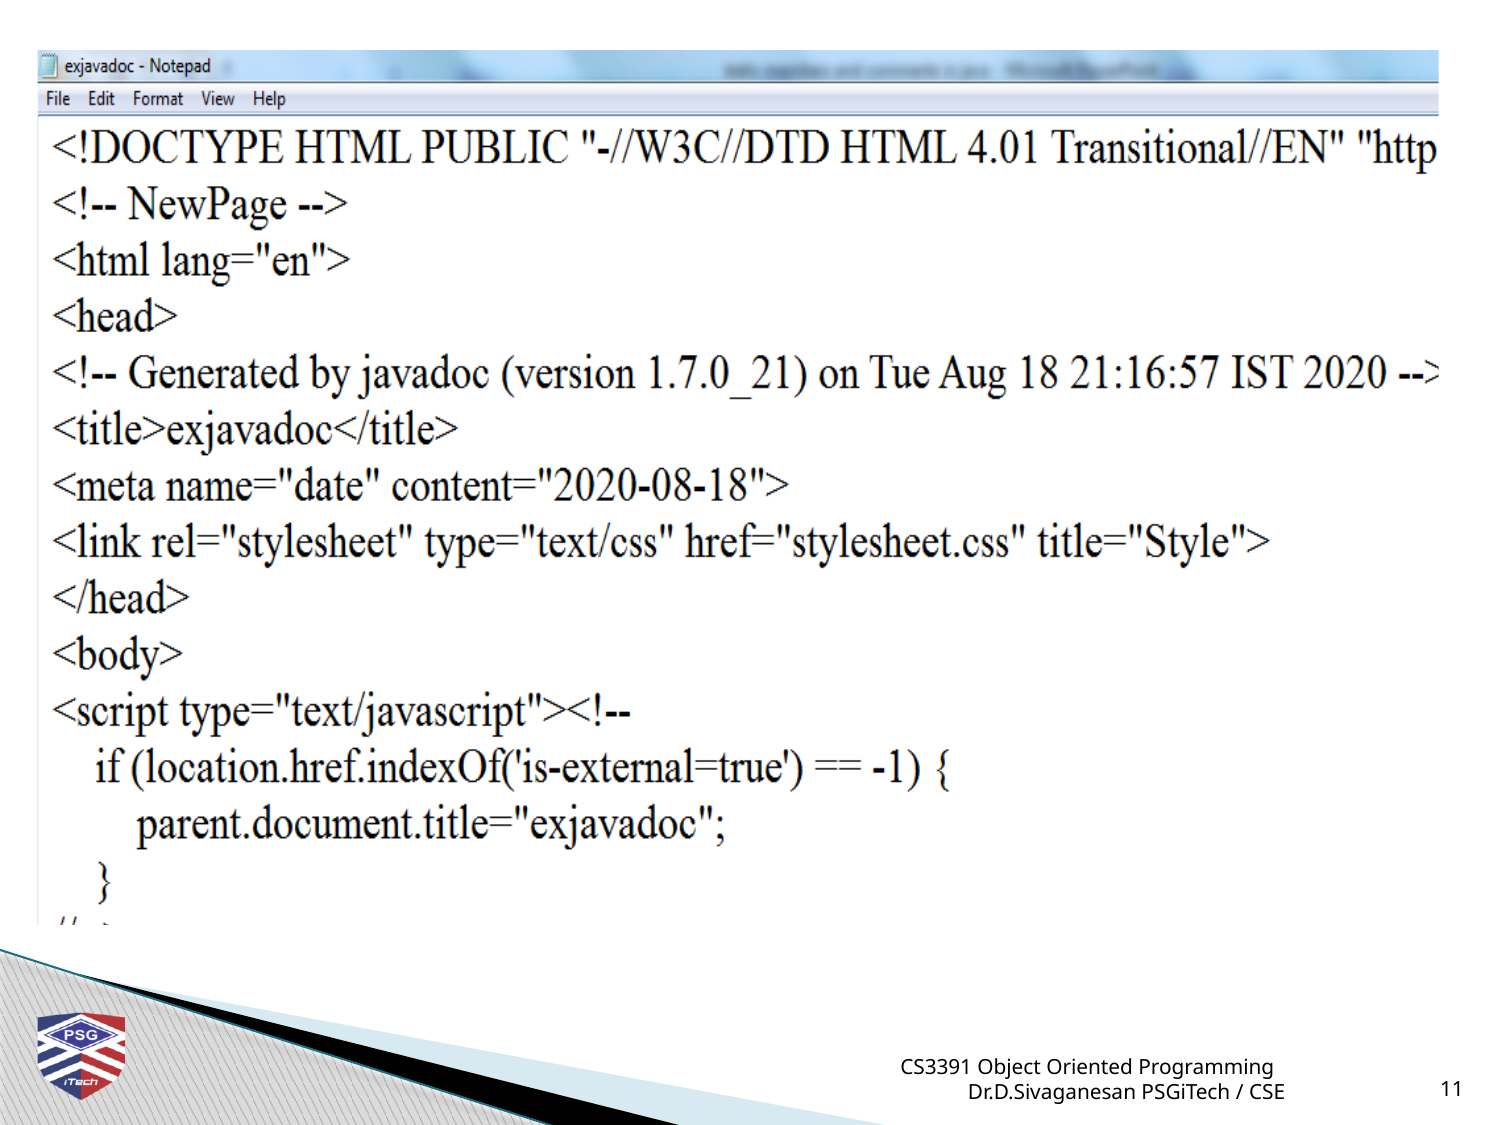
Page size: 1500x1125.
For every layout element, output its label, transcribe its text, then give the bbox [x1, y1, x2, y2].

footer CS3391 Object Oriented Programming Dr.D.Sivaganesan PSGiTech / CSE [718, 1025, 1300, 1112]
picture [37, 49, 1439, 926]
slide_number 11 [1418, 1051, 1479, 1112]
picture [37, 1012, 125, 1100]
